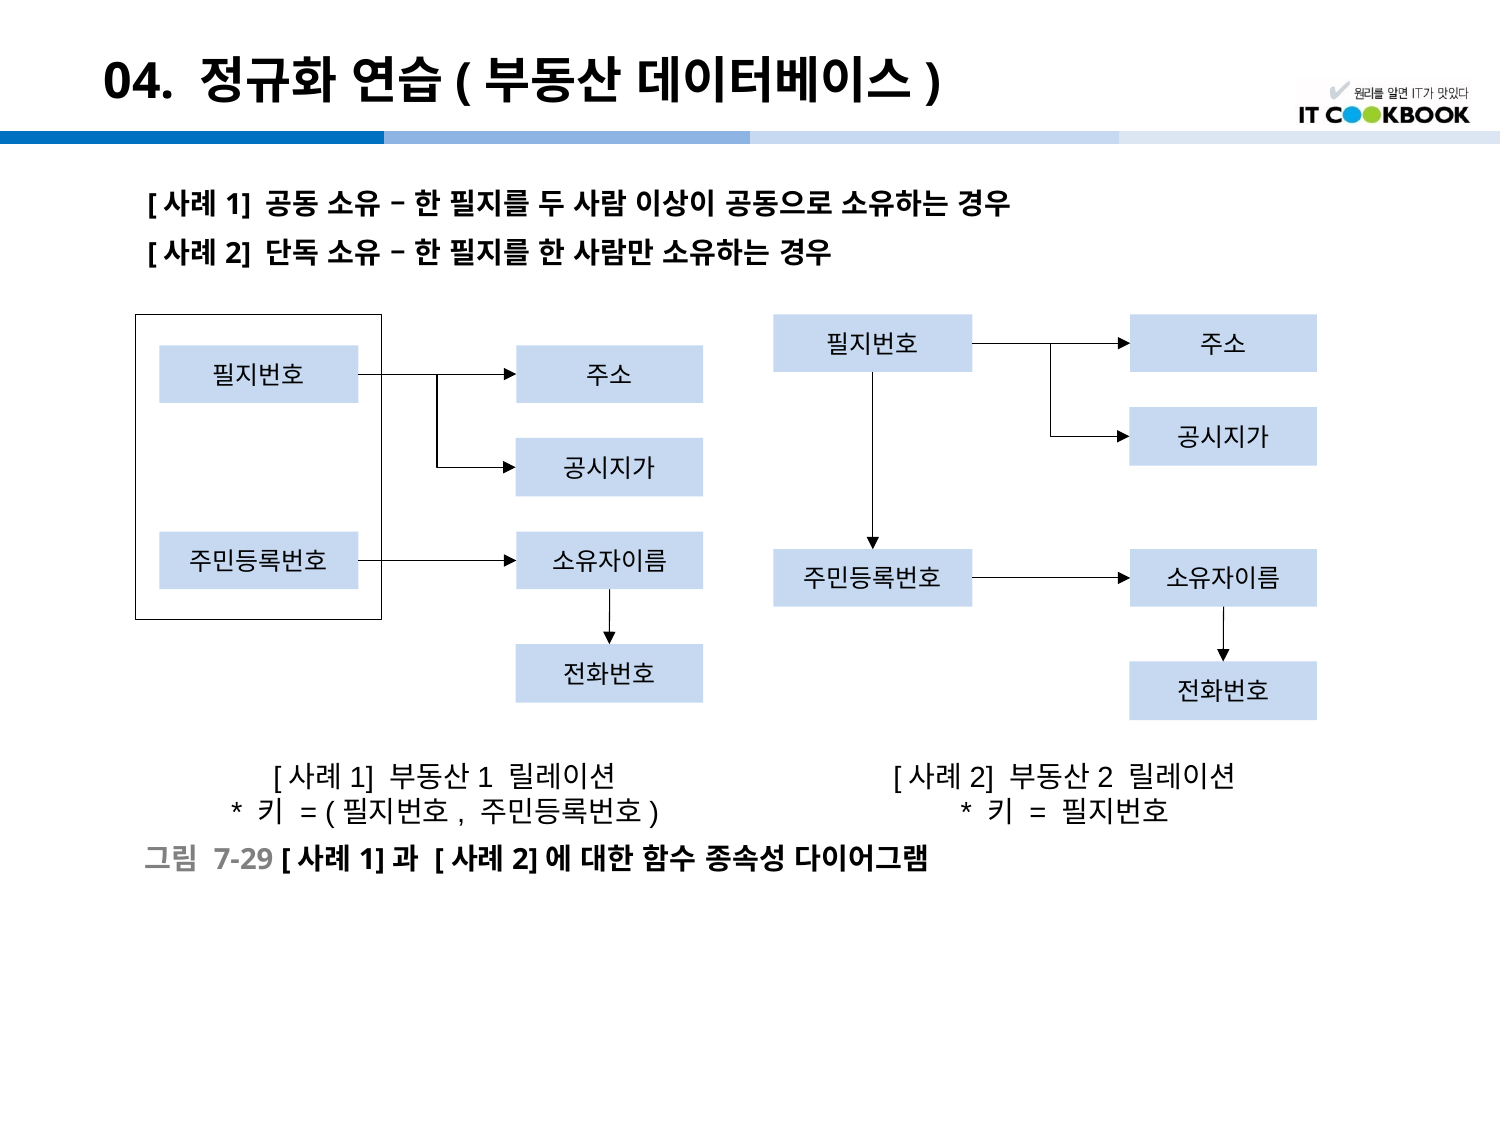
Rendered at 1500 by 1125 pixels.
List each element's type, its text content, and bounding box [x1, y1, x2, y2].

text_box 소유자이름 [1128, 547, 1319, 609]
text_box 필지번호 [157, 343, 360, 405]
text_box 주민등록번호 [771, 547, 974, 609]
text_box 필지번호 [771, 312, 974, 374]
text_box 주소 [1128, 312, 1319, 374]
picture [1295, 78, 1473, 125]
title 04. 정규화 연습(부동산 데이터베이스) [88, 32, 1330, 124]
text_box 공시지가 [1127, 405, 1319, 468]
text_box [134, 312, 384, 621]
list [사례1] 공동 소유 – 한 필지를 두 사람 이상이 공동으로 소유하는 경우 [사례2] 단독 소유 – 한 필지를 한 사람만 소유하는 경우 [88, 177, 1412, 1077]
text_box [사례1] 부동산1 릴레이션 * 키 = (필지번호, 주민등록번호) [112, 751, 704, 837]
text_box 전화번호 [514, 642, 705, 705]
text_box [971, 342, 1130, 437]
text_box 전화번호 [1127, 659, 1319, 722]
text_box 주민등록번호 [157, 530, 360, 591]
text_box 주소 [514, 343, 705, 405]
text_box [사례2] 부동산2 릴레이션 * 키 = 필지번호 [797, 751, 1258, 837]
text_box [358, 373, 516, 468]
text_box 공시지가 [514, 436, 705, 499]
text_box 소유자이름 [514, 530, 705, 591]
text_box 그림 7-29 [사례1]과 [사례2]에 대한 함수 종속성 다이어그램 [129, 834, 443, 882]
